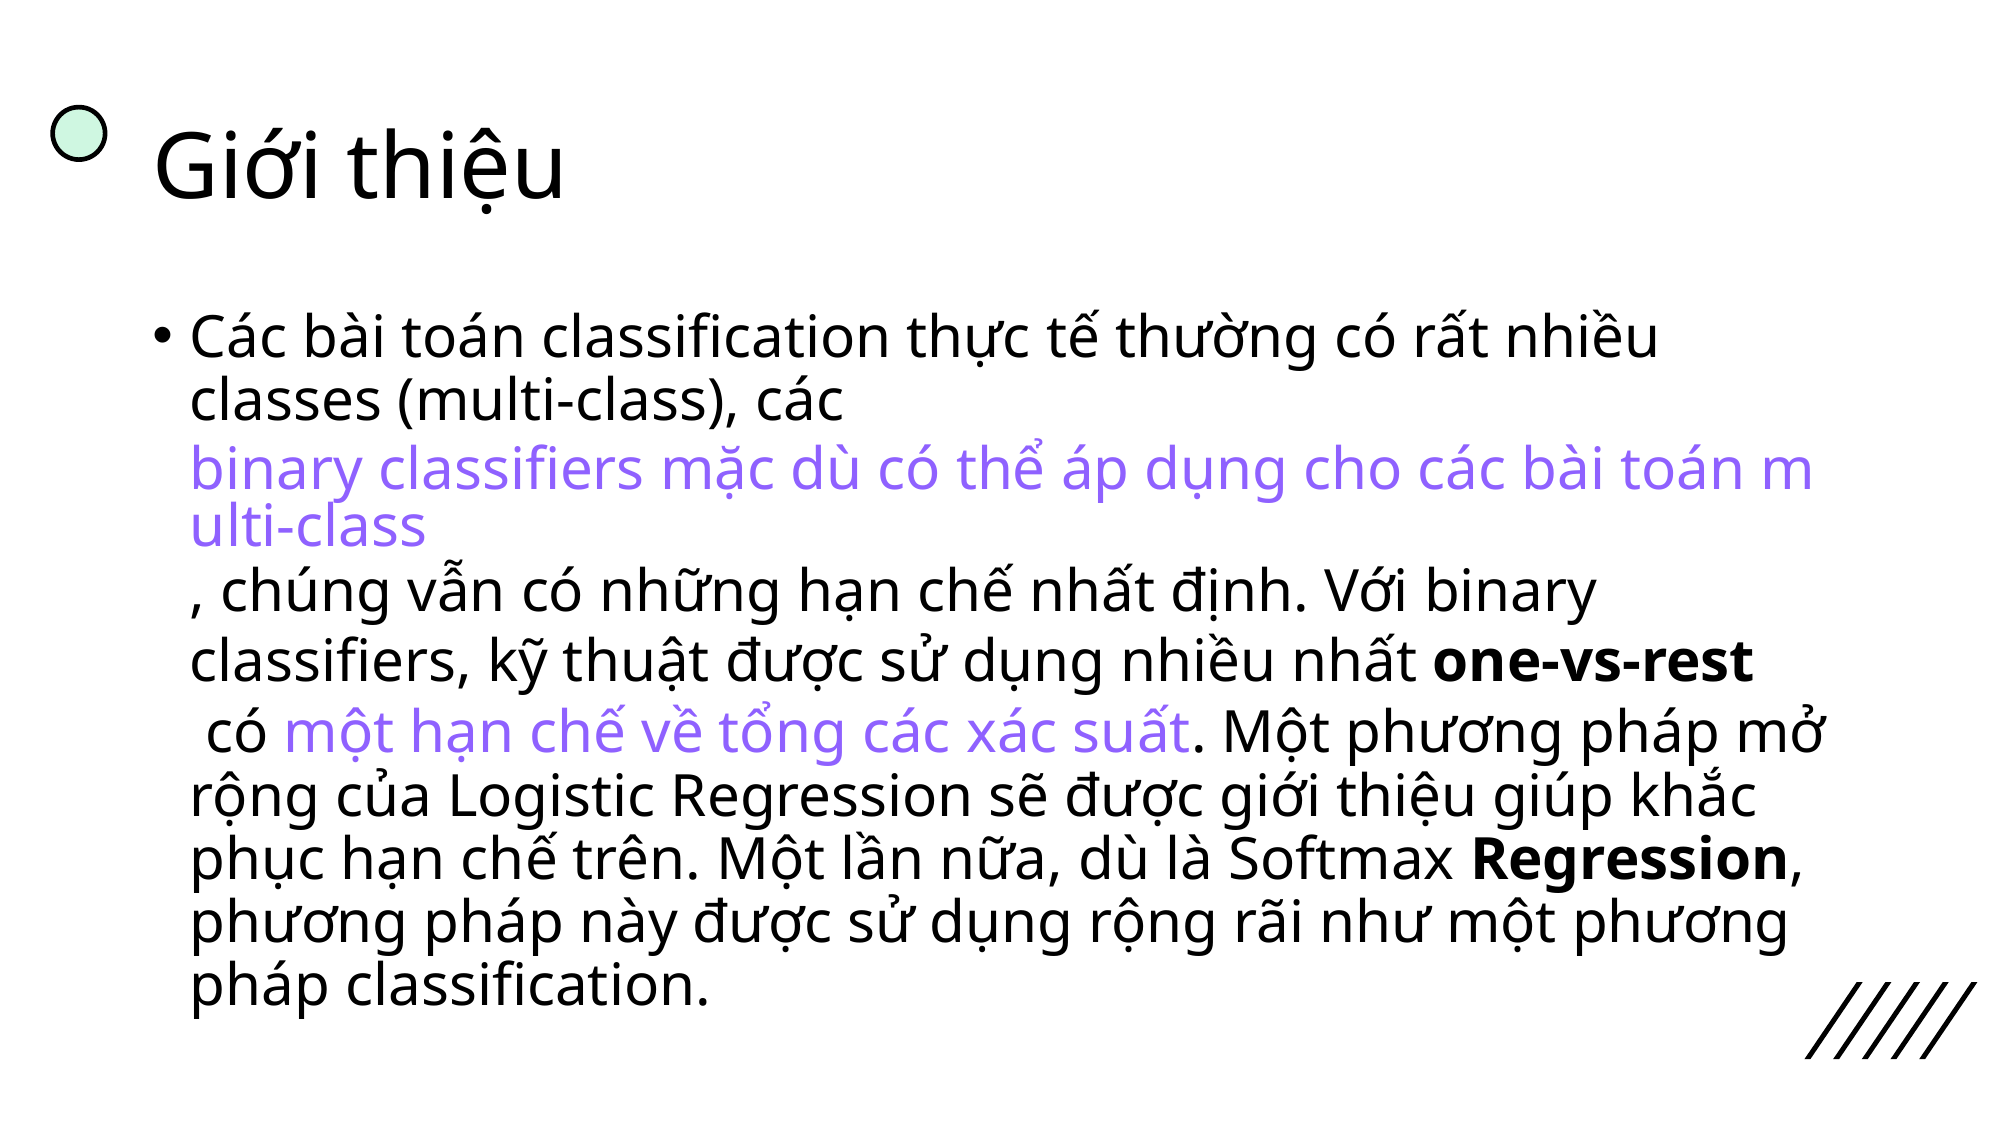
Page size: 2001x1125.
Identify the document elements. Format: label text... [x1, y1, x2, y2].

list Các bài toán classification thực tế thường có rất nhiều classes (multi-class), các binary classifiers mặc dù có thể áp dụng cho các bài toán multi-class, chúng vẫn có những hạn chế nhất định. Với binary classifiers, kỹ thuật được sử dụng nhiều nhất one-vs-rest có một hạn chế về tổng các xác suất. Một phương pháp mở rộng của Logistic Regression sẽ được giới thiệu giúp khắc phục hạn chế trên. Một lần nữa, dù là Softmax Regression, phương pháp này được sử dụng rộng rãi như một phương pháp classification. [137, 299, 1863, 1014]
title Giới thiệu [137, 59, 1863, 278]
